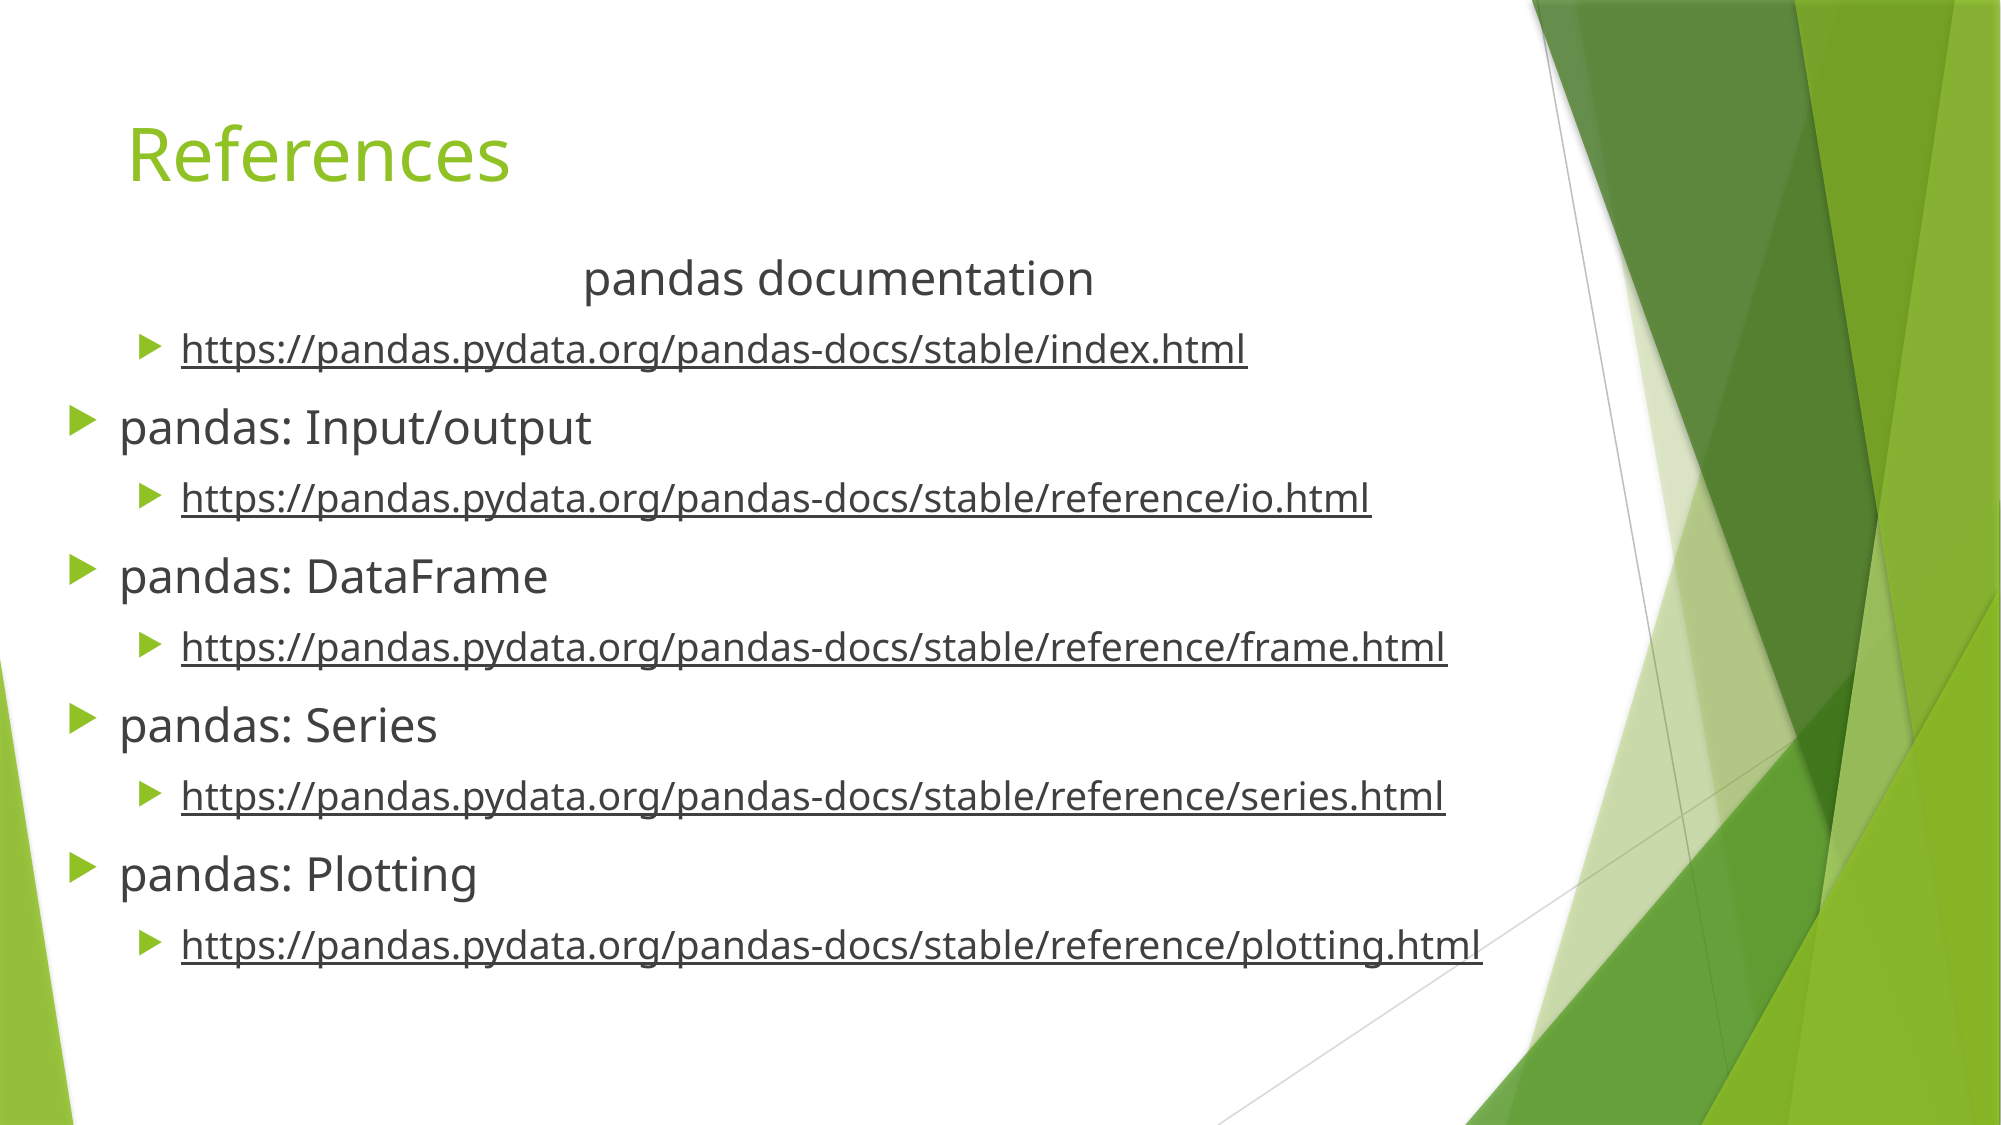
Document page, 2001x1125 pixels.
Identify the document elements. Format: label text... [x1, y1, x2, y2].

title References [111, 99, 1522, 204]
list pandas documentation https://pandas.pydata.org/pandas-docs/stable/index.html pandas: Input/output https://pandas.pydata.org/pandas-docs/stable/reference/io.html pandas: DataFrame https://pandas.pydata.org/pandas-docs/stable/reference/frame.html pandas: Series https://pandas.pydata.org/pandas-docs/stable/reference/series.html pandas: Plotting https://pandas.pydata.org/pandas-docs/stable/reference/plotting.html [50, 240, 1628, 989]
